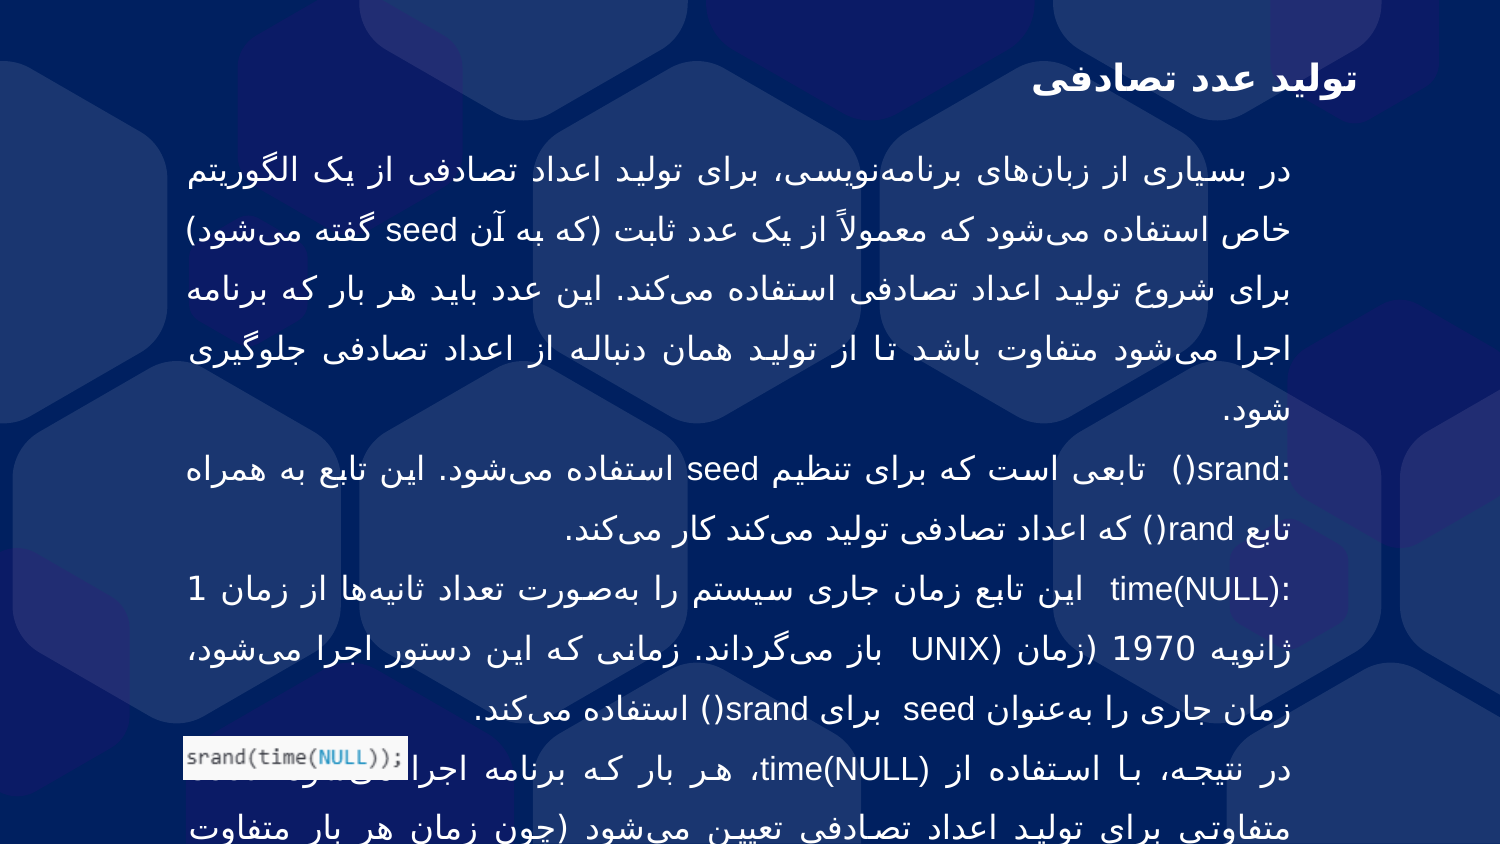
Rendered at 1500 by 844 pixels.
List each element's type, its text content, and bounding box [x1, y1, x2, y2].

text_box تولید عدد تصادفی [977, 46, 1374, 107]
picture [183, 736, 408, 781]
text_box در بسیاری از زبان‌های برنامه‌نویسی، برای تولید اعداد تصادفی از یک الگوریتم خاص استفاده می‌شود که معمولاً از یک عدد ثابت (که به آن seed گفته می‌شود) برای شروع تولید اعداد تصادفی استفاده می‌کند. این عدد باید هر بار که برنامه اجرا می‌شود متفاوت باشد تا از تولید همان دنباله از اعداد تصادفی جلوگیری شود. :srand() تابعی است که برای تنظیم seed استفاده می‌شود. این تابع به همراه تابع rand() که اعداد تصادفی تولید می‌کند کار می‌کند. :time(NULL) این تابع زمان جاری سیستم را به‌صورت تعداد ثانیه‌ها از زمان 1 ژانویه 1970 (زمان (UNIX باز می‌گرداند. زمانی که این دستور اجرا می‌شود، زمان جاری را به‌عنوان seed برای srand() استفاده می‌کند. در نتیجه، با استفاده از time(NULL)، هر بار که برنامه اجرا می‌شود، seed متفاوتی برای تولید اعداد تصادفی تعیین می‌شود (چون زمان هر بار متفاوت است). این امر موجب می‌شود که دنباله اعداد تصادفی که تولید می‌شود، در هر اجرای برنامه متفاوت باشد. [168, 120, 1307, 844]
